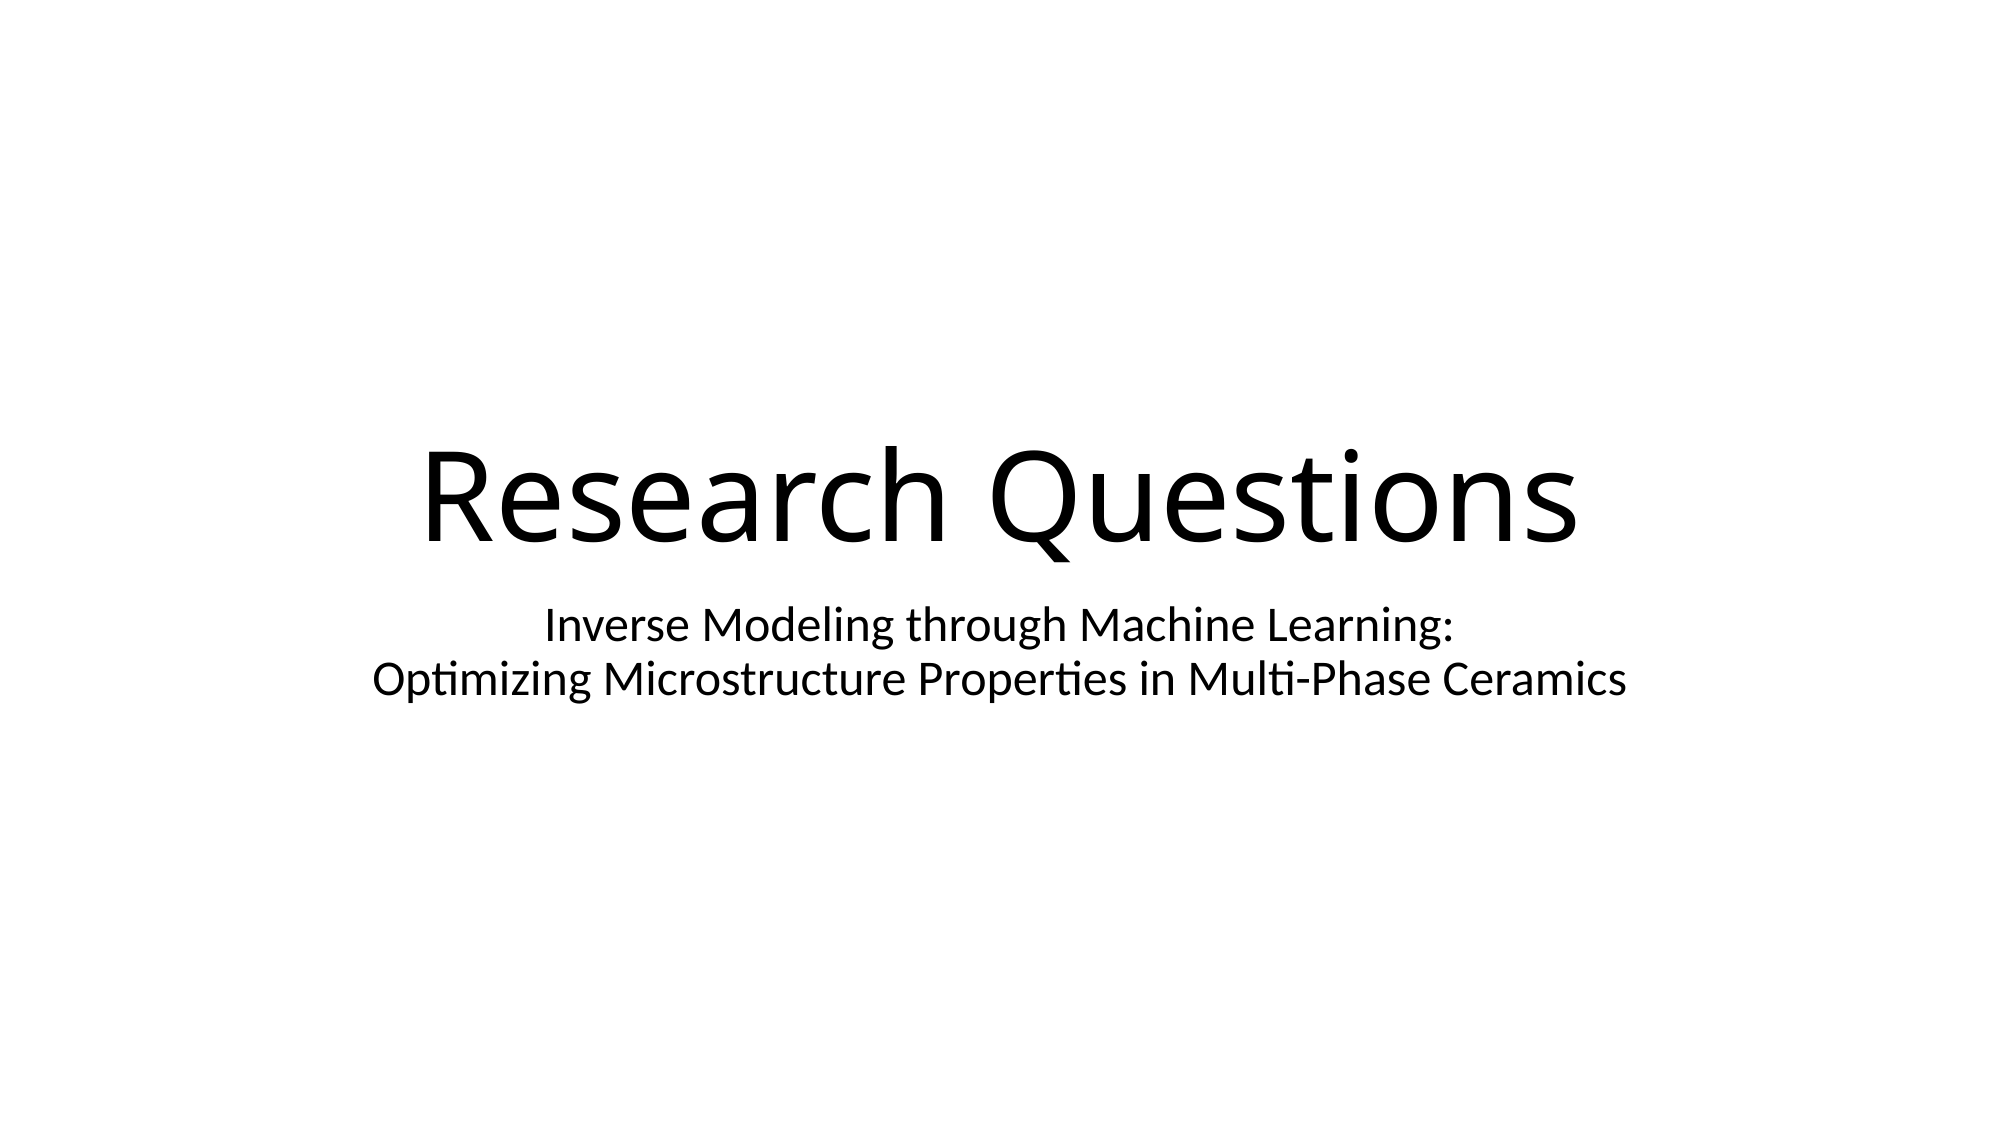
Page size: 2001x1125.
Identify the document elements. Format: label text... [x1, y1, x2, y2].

subtitle Inverse Modeling through Machine Learning: Optimizing Microstructure Properties in Multi-Phase Ceramics [249, 590, 1750, 863]
title Research Questions [249, 184, 1750, 576]
